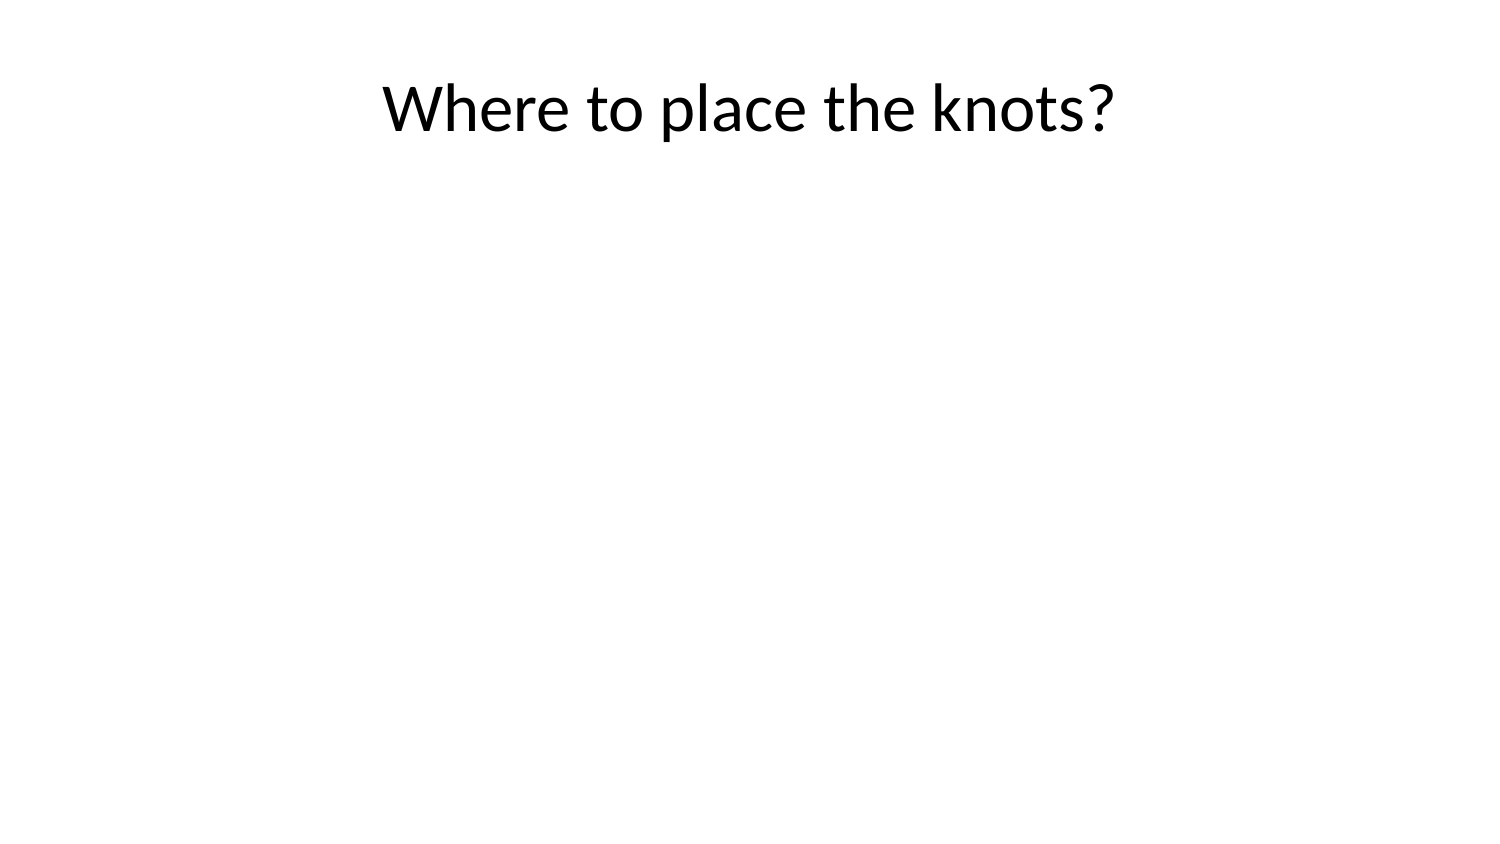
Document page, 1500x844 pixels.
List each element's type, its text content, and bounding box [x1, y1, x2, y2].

title Where to place the knots? [75, 33, 1425, 175]
